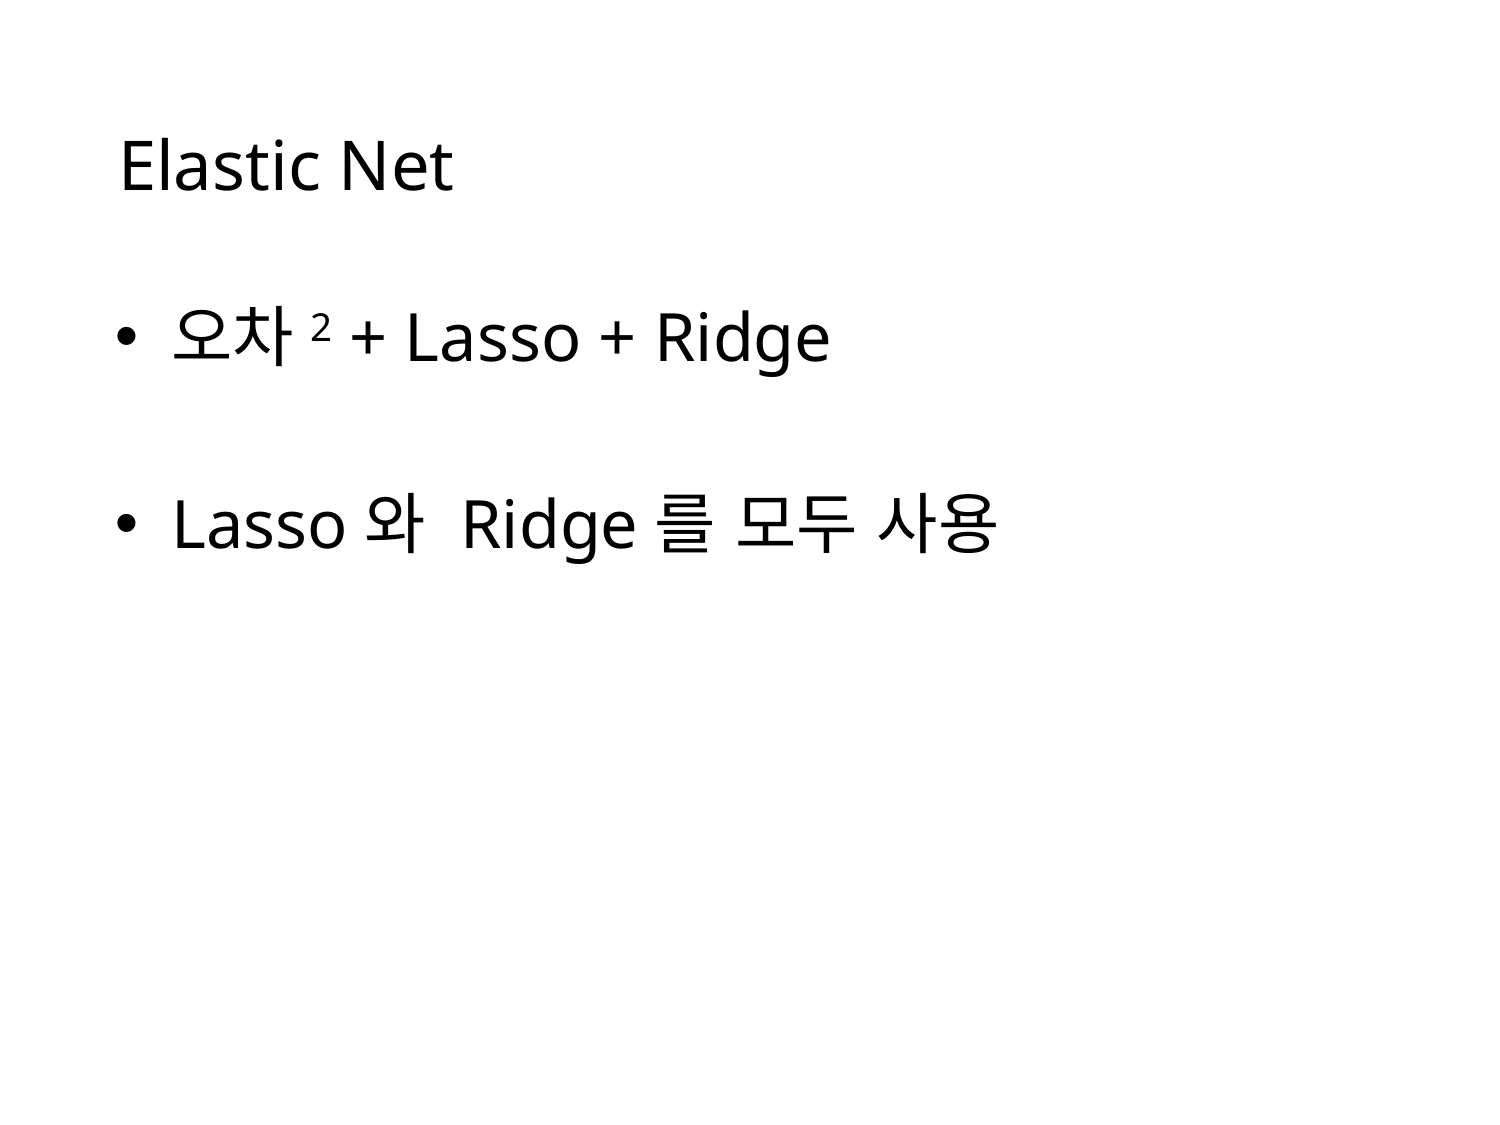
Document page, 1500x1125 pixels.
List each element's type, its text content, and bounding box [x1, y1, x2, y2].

text_box 오차2 + Lasso + Ridge Lasso와 Ridge를 모두 사용 [99, 287, 1450, 1030]
title Elastic Net [103, 59, 1397, 278]
